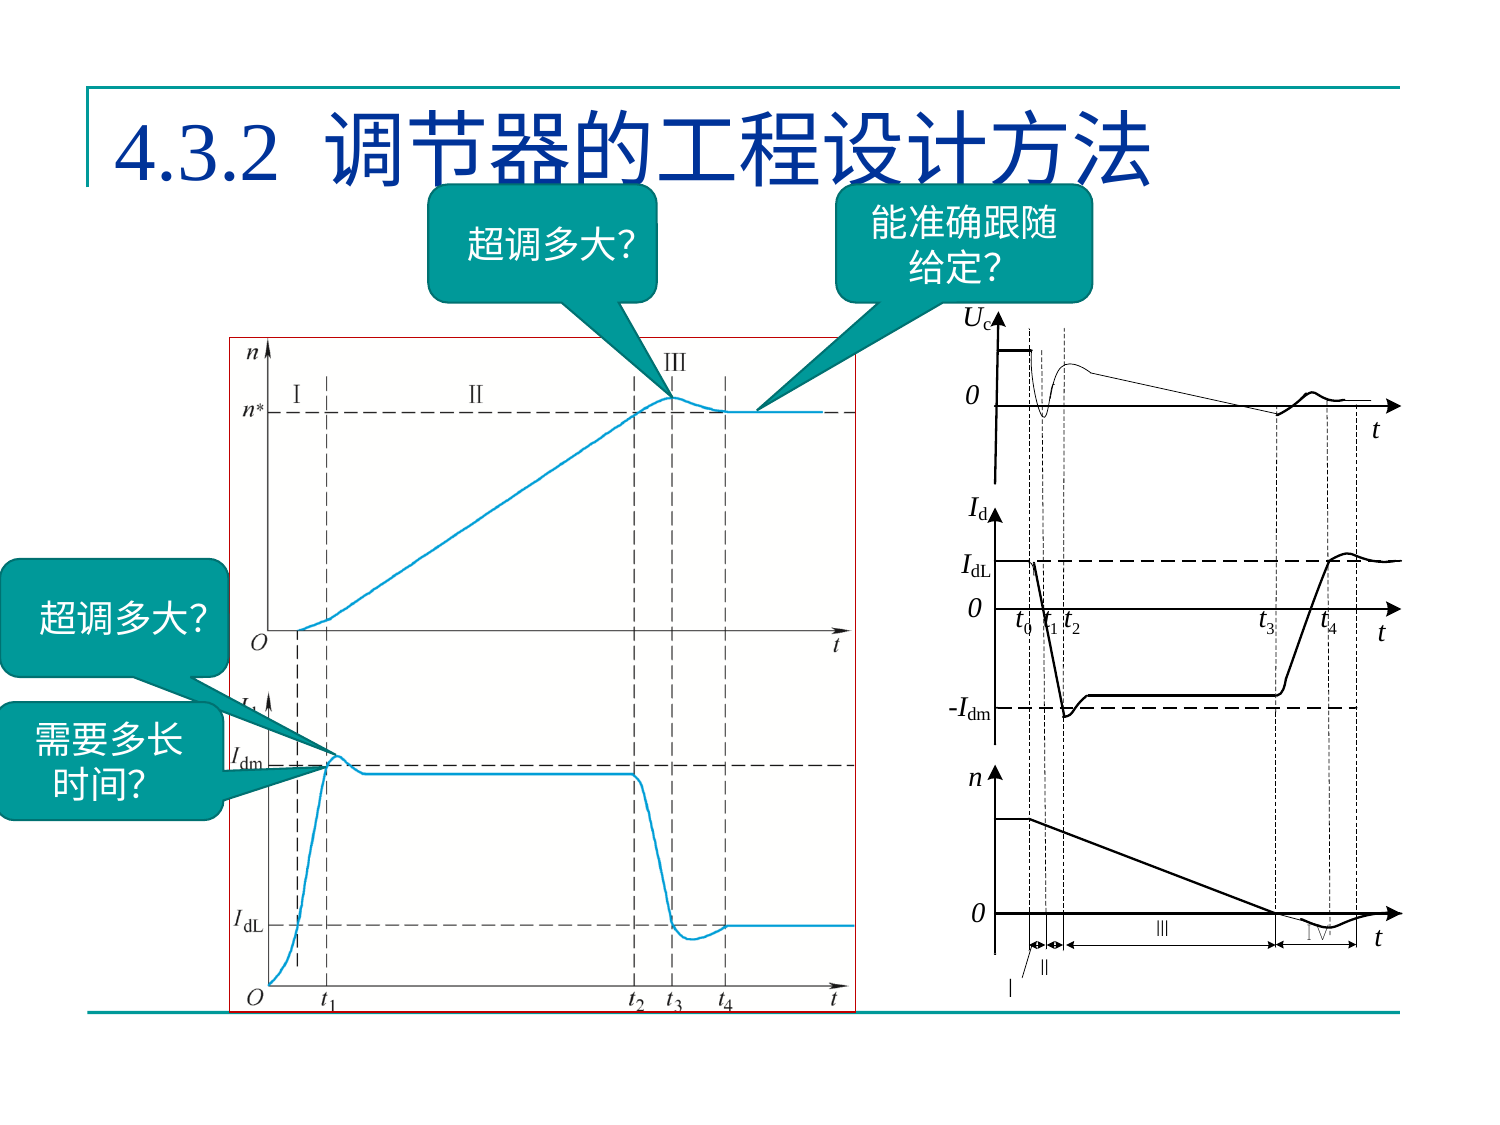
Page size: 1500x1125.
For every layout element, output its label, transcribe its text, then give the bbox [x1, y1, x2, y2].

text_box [931, 302, 1440, 1018]
text_box 超调多大？ [427, 183, 658, 338]
text_box 超调多大？ [0, 557, 230, 716]
text_box 4.3.2 调节器的工程设计方法 [100, 90, 1440, 206]
text_box 能准确跟随给定？ [835, 183, 1094, 355]
picture [230, 338, 855, 1012]
text_box 需要多长时间？ [0, 701, 230, 822]
